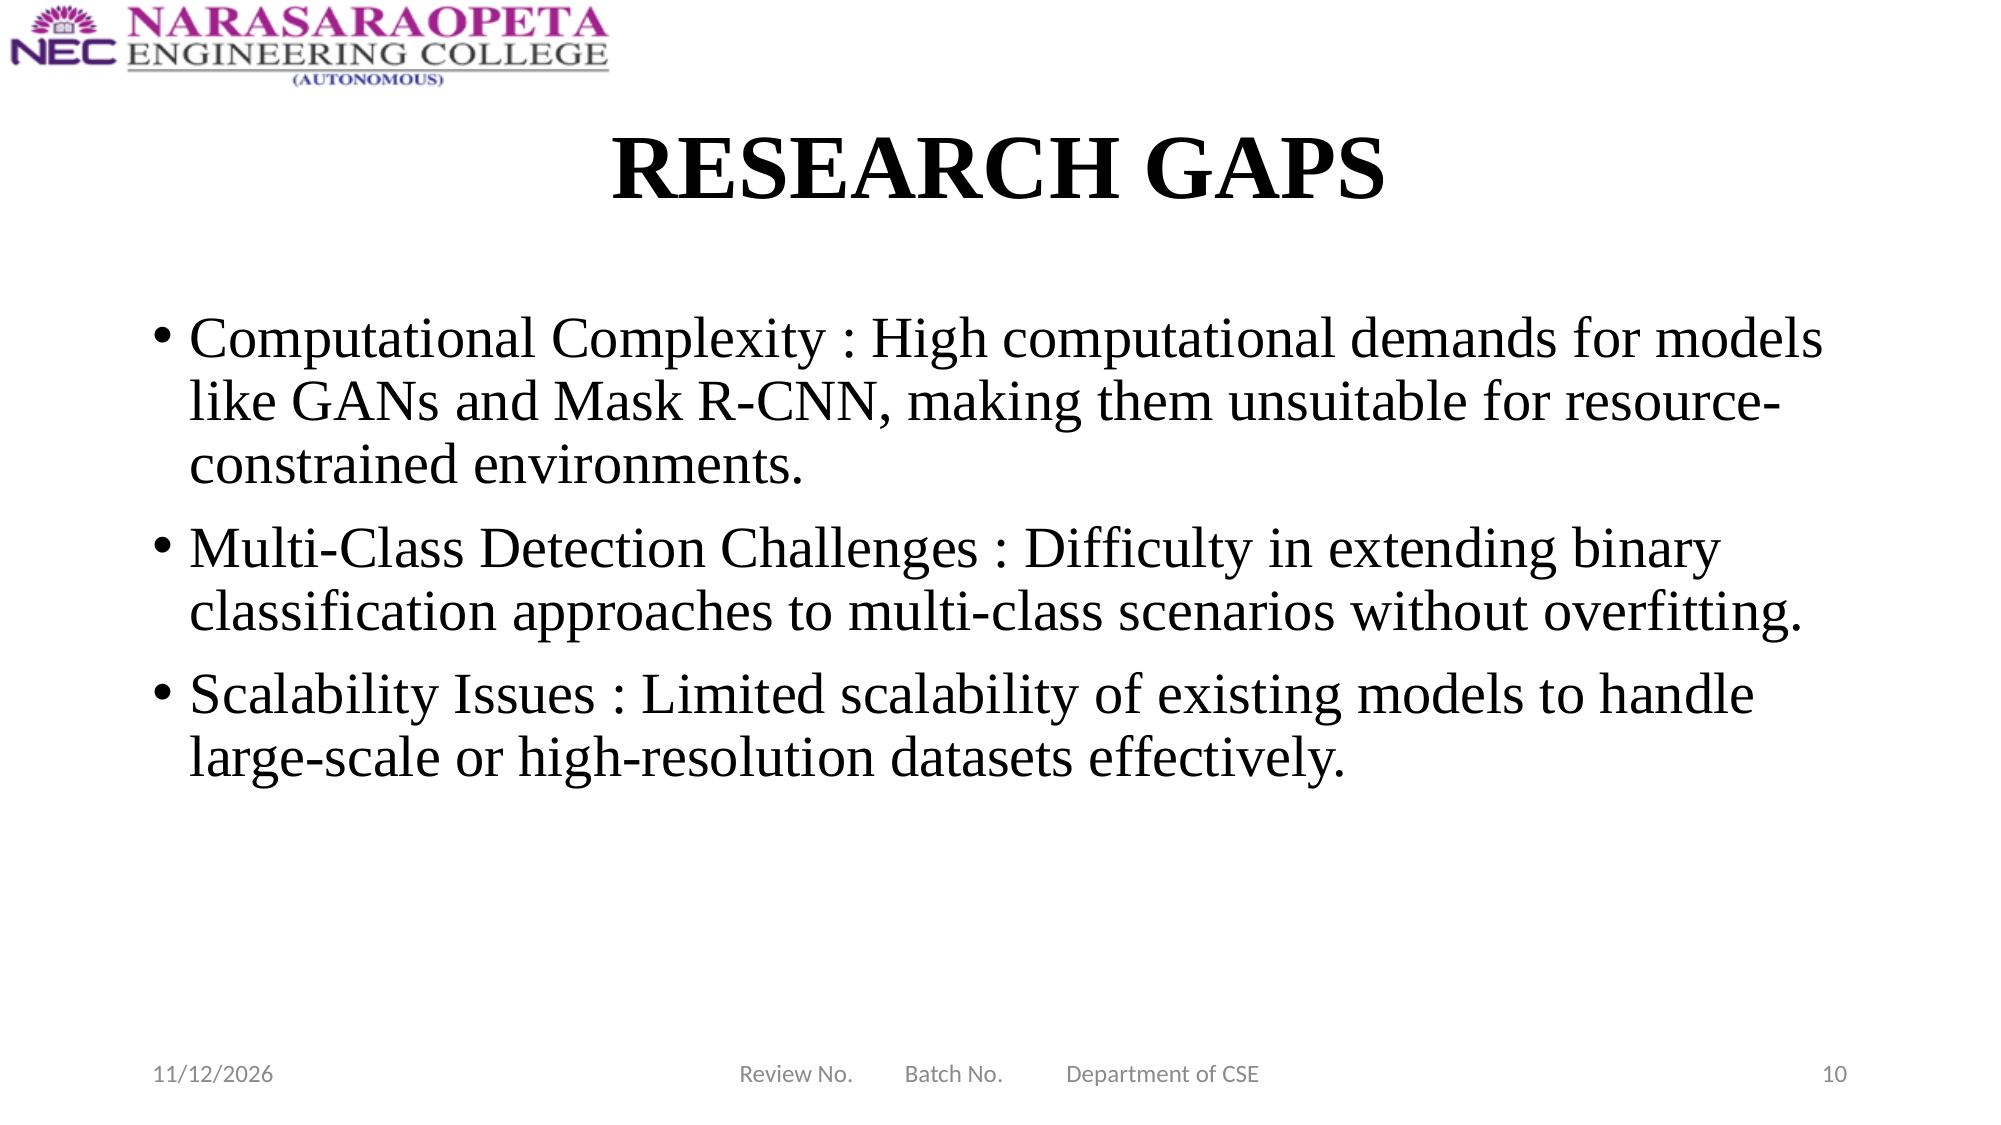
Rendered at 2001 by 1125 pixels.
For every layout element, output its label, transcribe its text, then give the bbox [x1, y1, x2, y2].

picture [0, 0, 1280, 719]
footer Review No. Batch No. Department of CSE [662, 1042, 1338, 1103]
slide_number 10 [1412, 1042, 1863, 1103]
title RESEARCH GAPS [137, 59, 1863, 278]
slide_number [137, 1042, 588, 1103]
list Computational Complexity : High computational demands for models like GANs and Mask R-CNN, making them unsuitable for resource-constrained environments. Multi-Class Detection Challenges : Difficulty in extending binary classification approaches to multi-class scenarios without overfitting. Scalability Issues : Limited scalability of existing models to handle large-scale or high-resolution datasets effectively. [137, 299, 1863, 1014]
